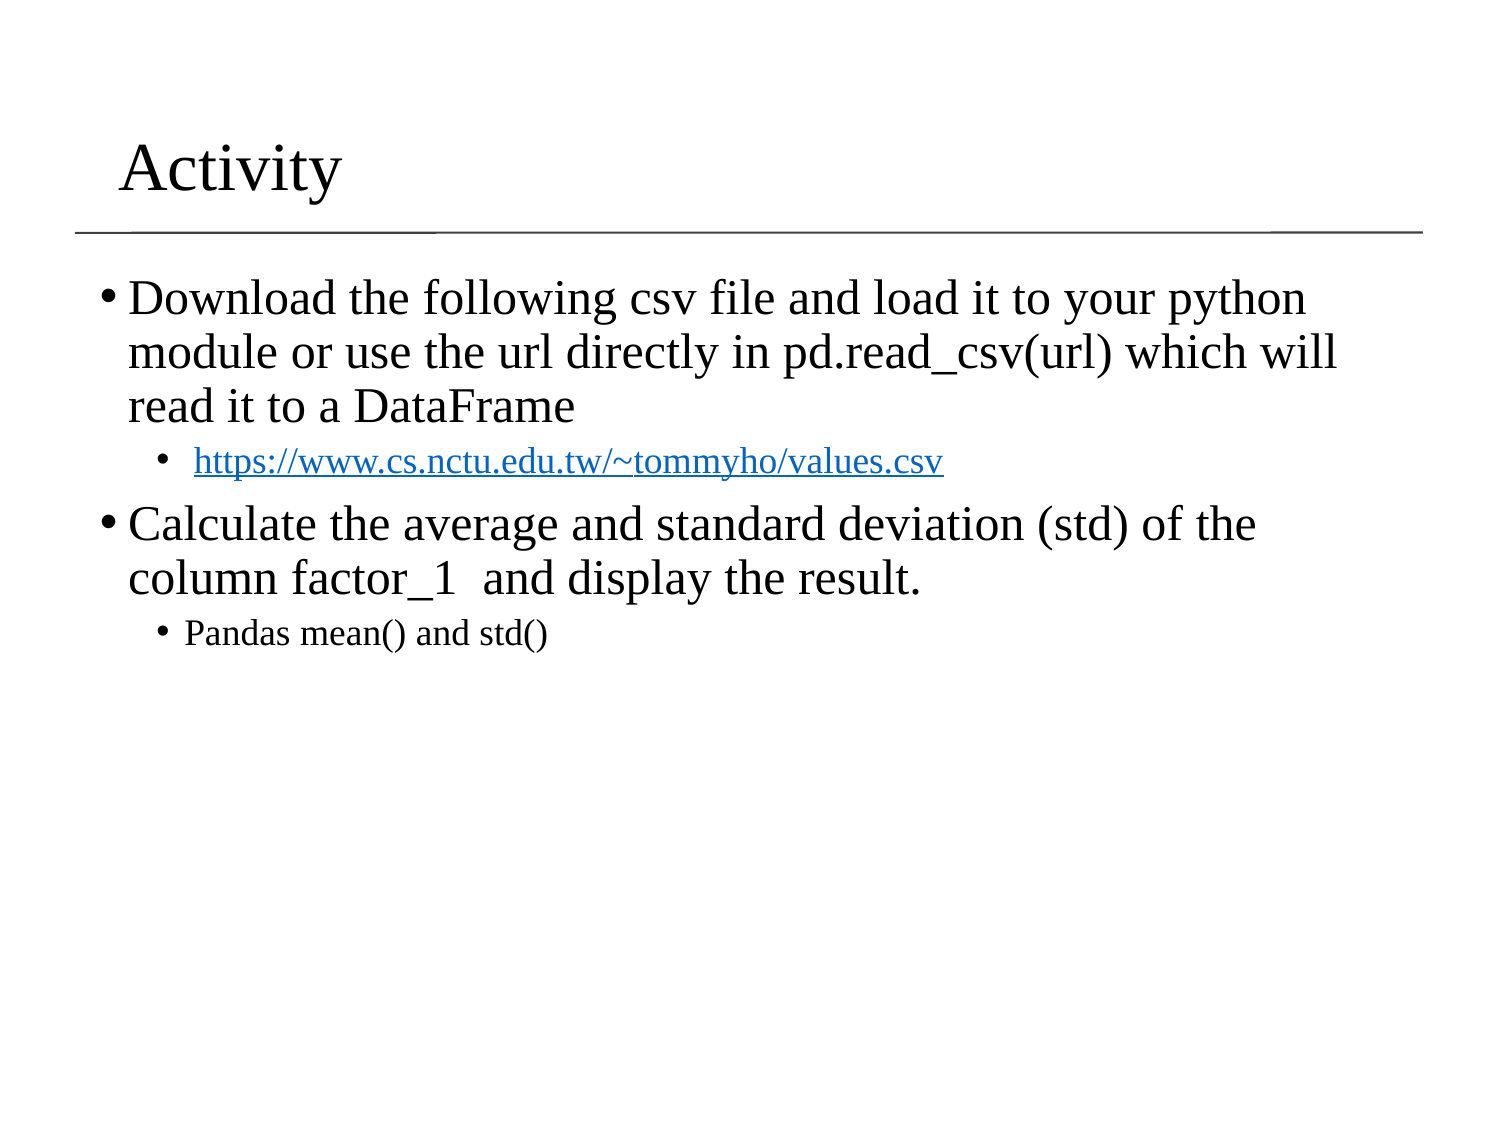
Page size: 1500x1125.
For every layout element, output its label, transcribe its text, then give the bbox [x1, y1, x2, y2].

list Download the following csv file and load it to your python module or use the url directly in pd.read_csv(url) which will read it to a DataFrame https://www.cs.nctu.edu.tw/~tommyho/values.csv Calculate the average and standard deviation (std) of the column factor_1 and display the result. Pandas mean() and std() [84, 263, 1379, 1084]
title Activity [103, 59, 1397, 278]
